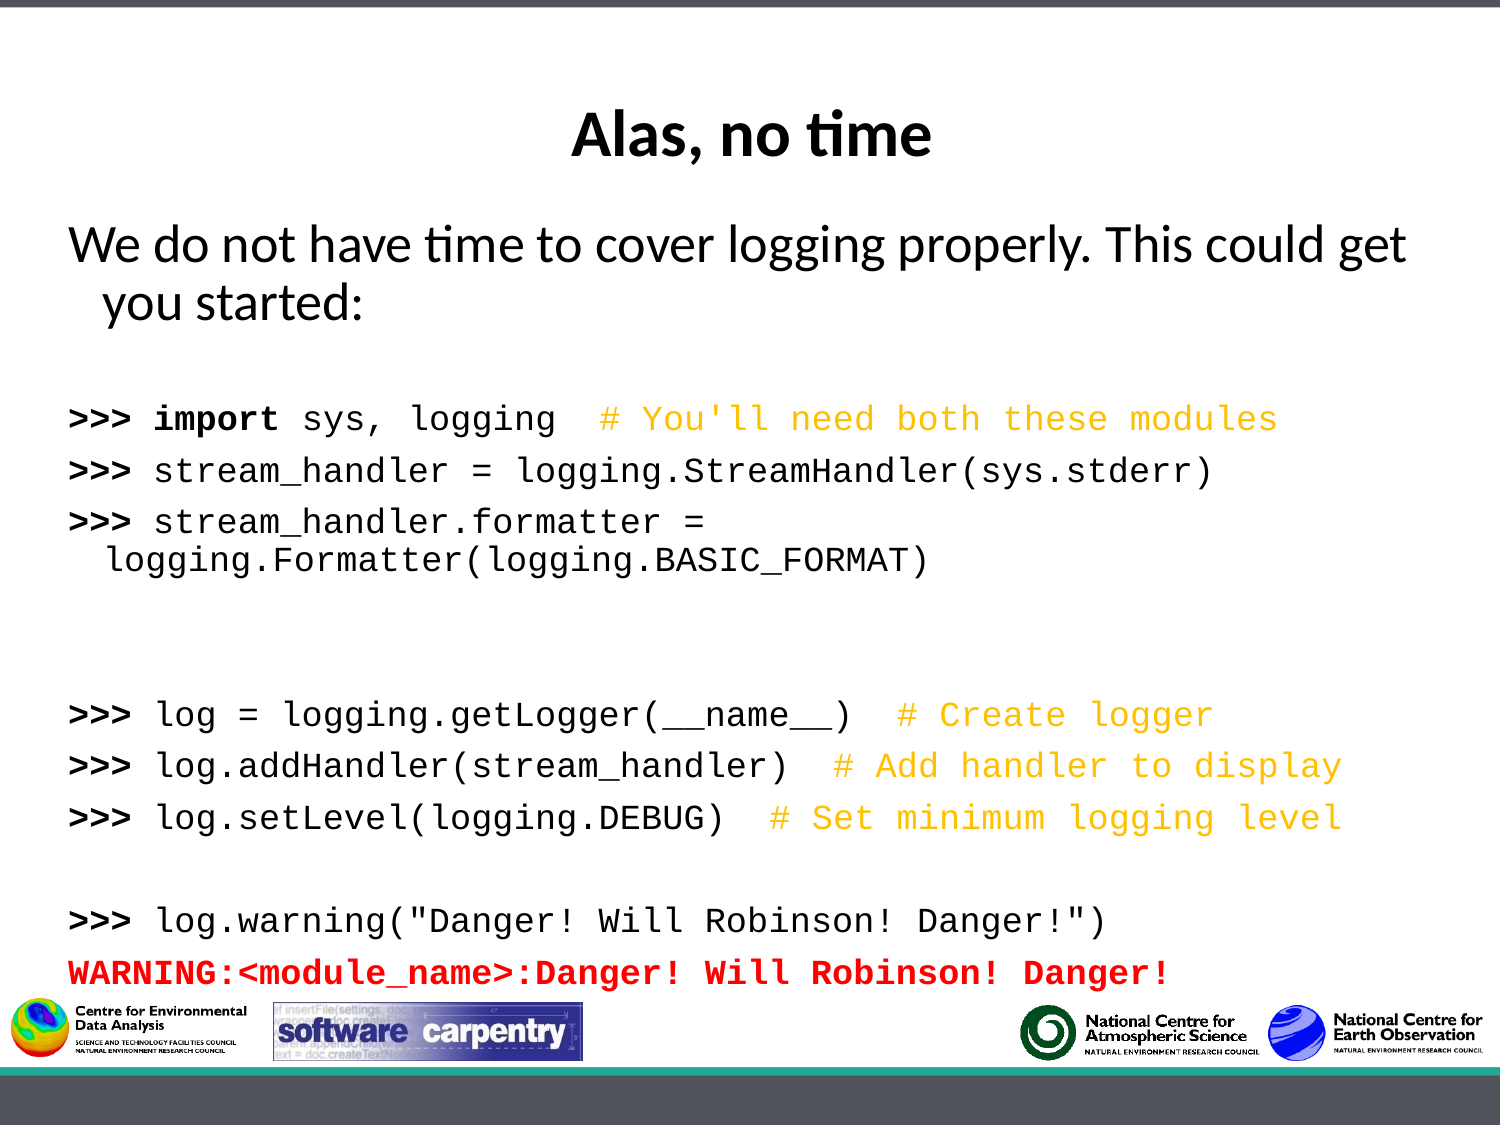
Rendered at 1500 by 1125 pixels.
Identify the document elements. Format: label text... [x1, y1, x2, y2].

title Alas, no time [61, 62, 1443, 207]
picture [0, 0, 1500, 1125]
list We do not have time to cover logging properly. This could get you started: >>> import sys, logging # You'll need both these modules >>> stream_handler = logging.StreamHandler(sys.stderr) >>> stream_handler.formatter = logging.Formatter(logging.BASIC_FORMAT) >>> log = logging.getLogger(__name__) # Create logger >>> log.addHandler(stream_handler) # Add handler to display >>> log.setLevel(logging.DEBUG) # Set minimum logging level >>> log.warning("Danger! Will Robinson! Danger!") WARNING:<module_name>:Danger! Will Robinson! Danger! [53, 208, 1479, 1005]
